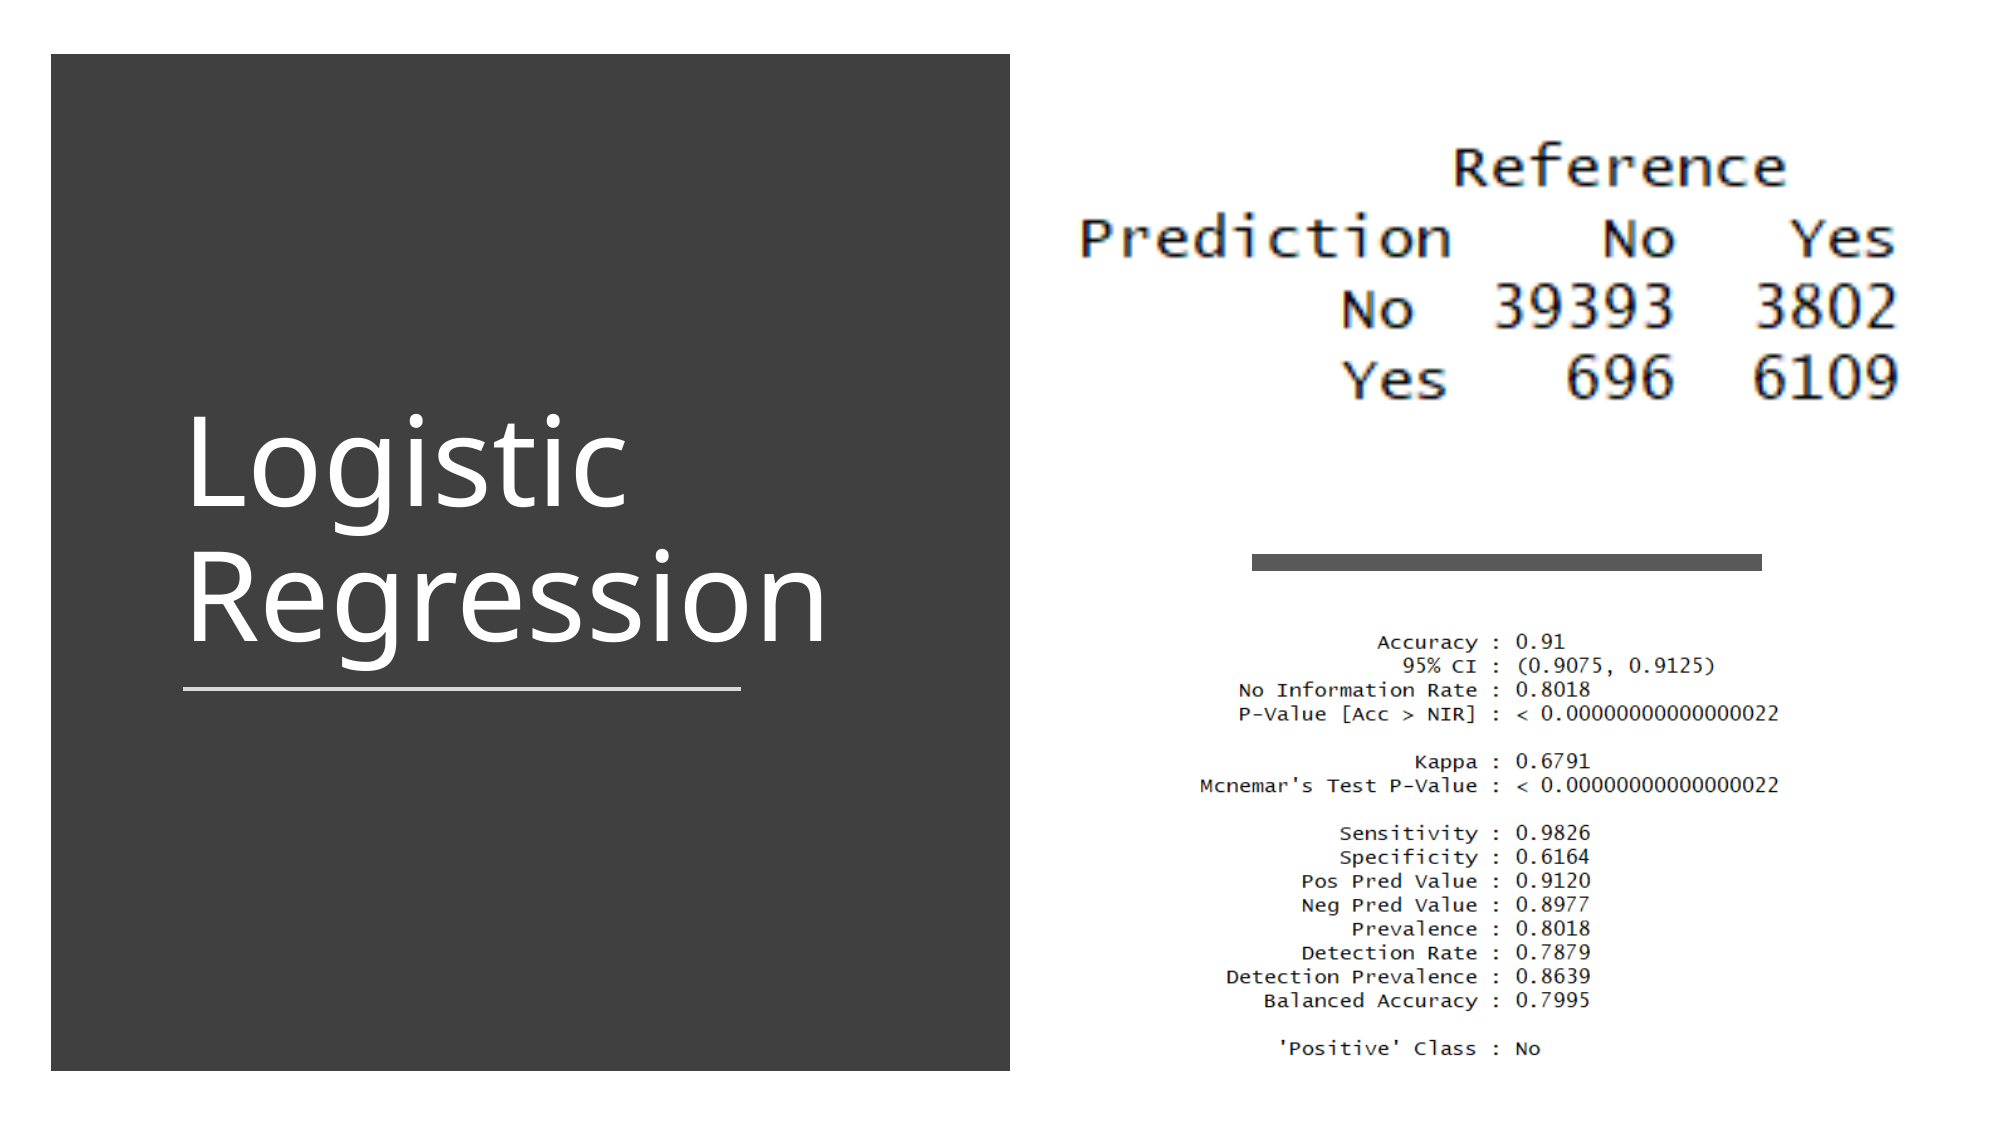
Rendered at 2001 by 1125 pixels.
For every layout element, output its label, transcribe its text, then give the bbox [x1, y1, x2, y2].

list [1062, 98, 1947, 465]
picture [1185, 615, 1825, 1074]
title Logistic Regression [167, 172, 899, 677]
text_box [61, 64, 1001, 1061]
